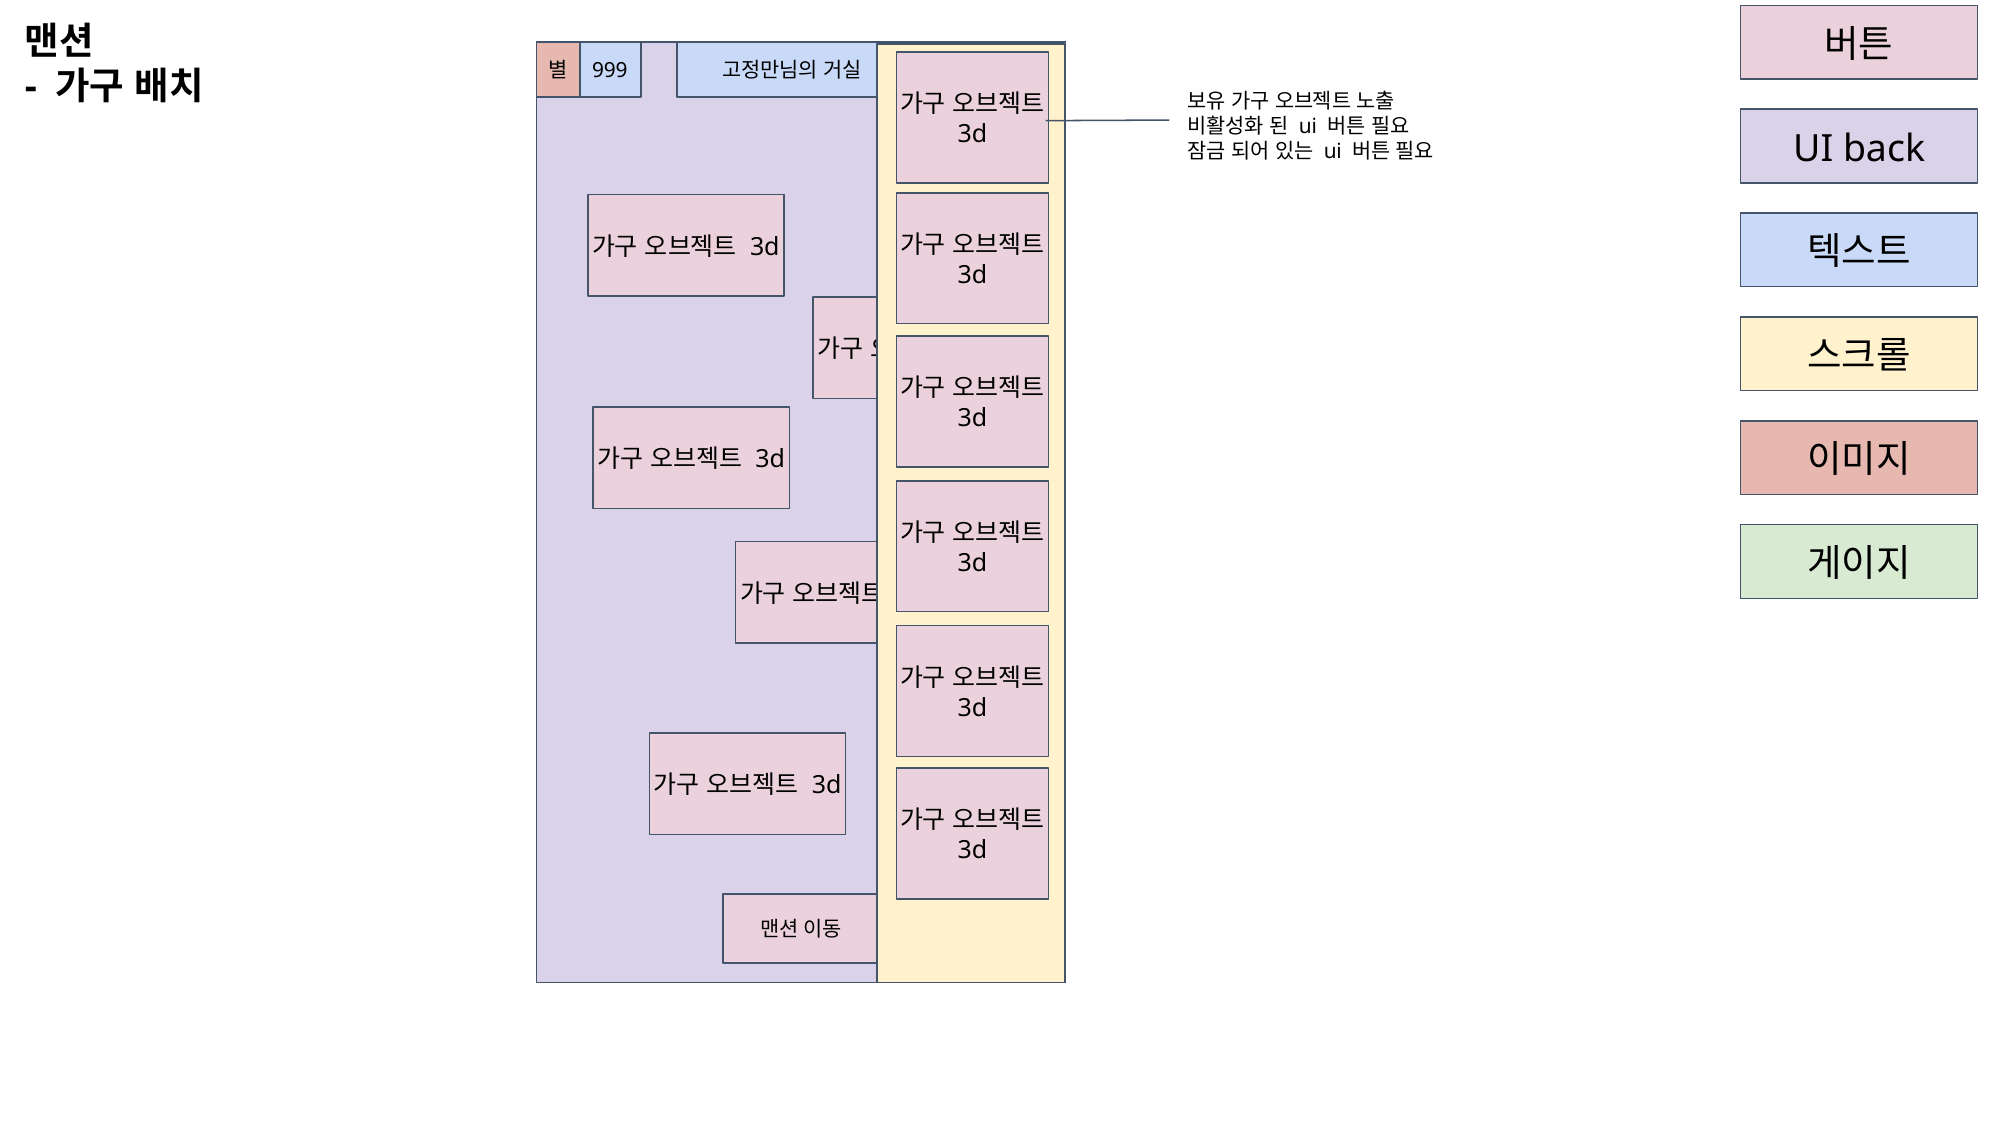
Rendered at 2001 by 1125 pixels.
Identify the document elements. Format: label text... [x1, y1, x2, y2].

text_box 가구 오브젝트 3d [896, 480, 1049, 612]
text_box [1740, 5, 1978, 599]
text_box 가구 오브젝트 3d [587, 194, 784, 296]
text_box [876, 43, 1065, 983]
text_box 가구 오브젝트 3d [735, 541, 876, 643]
text_box 맨션 이동 [723, 893, 876, 964]
text_box 보유 가구 오브젝트 노출 비활성화 된 ui 버튼 필요 잠금 되어 있는 ui 버튼 필요 [1187, 88, 1475, 163]
text_box 가구 오브젝트 3d [896, 336, 1049, 467]
text_box 가구 오브젝트 3d [593, 407, 790, 509]
text_box 가구 오브젝트 3d [896, 768, 1049, 899]
text_box 맨션 - 가구 배치 [24, 17, 418, 195]
text_box 999 [580, 41, 642, 97]
text_box 고정만님의 거실 [676, 41, 908, 97]
text_box 가구 오브젝트 3d [649, 733, 846, 835]
text_box 별 [536, 41, 580, 97]
text_box 가구 오브젝트 3d [813, 296, 876, 399]
text_box 가구 오브젝트 3d [896, 625, 1049, 757]
text_box 가구 오브젝트 3d [896, 52, 1049, 183]
text_box [536, 41, 876, 983]
text_box 가구 오브젝트 3d [896, 192, 1049, 324]
